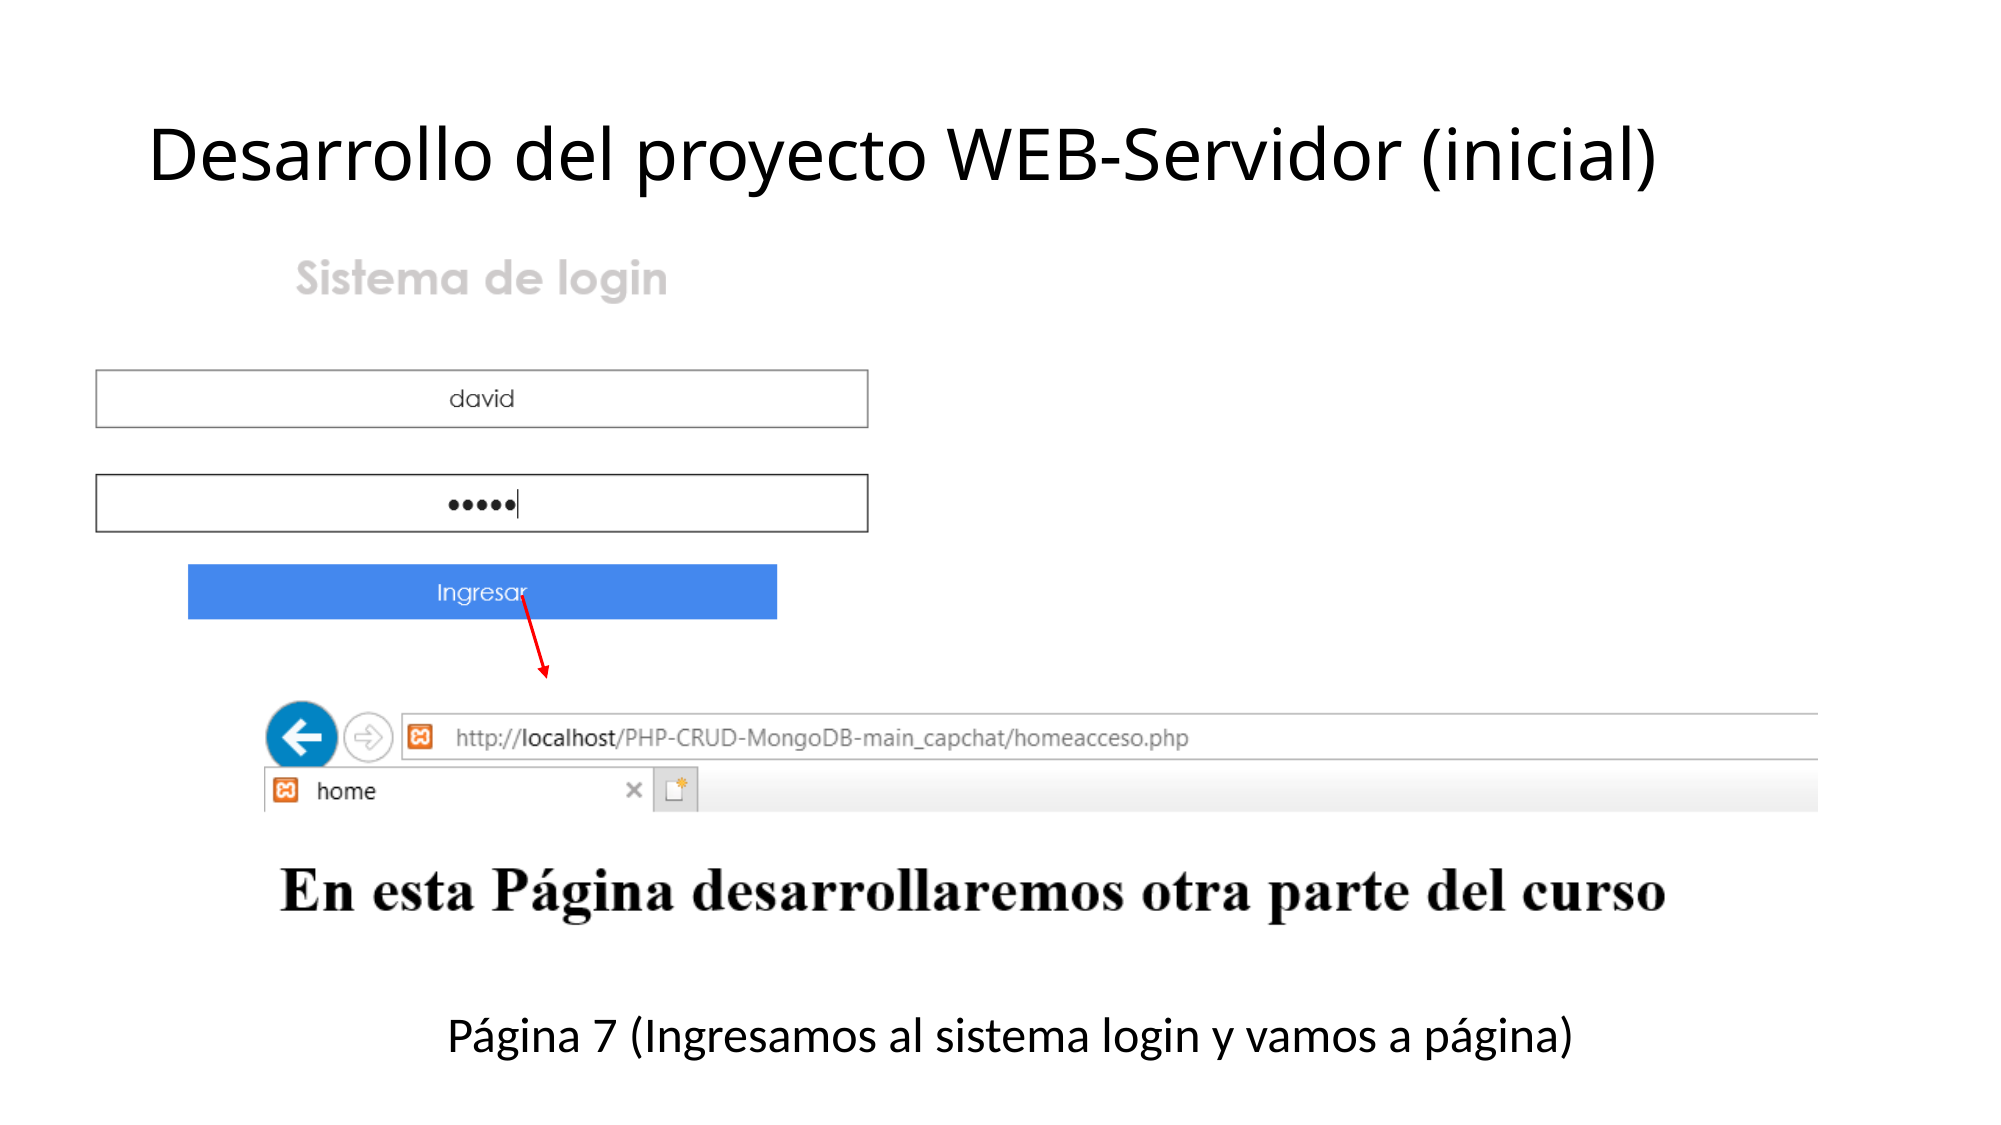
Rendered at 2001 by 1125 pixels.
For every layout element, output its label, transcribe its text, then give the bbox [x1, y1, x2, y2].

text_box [521, 595, 547, 679]
title Desarrollo del proyecto WEB-Servidor (inicial) [132, 53, 1891, 204]
subtitle Página 7 (Ingresamos al sistema login y vamos a página) [132, 1001, 1891, 1072]
picture [23, 203, 1818, 969]
